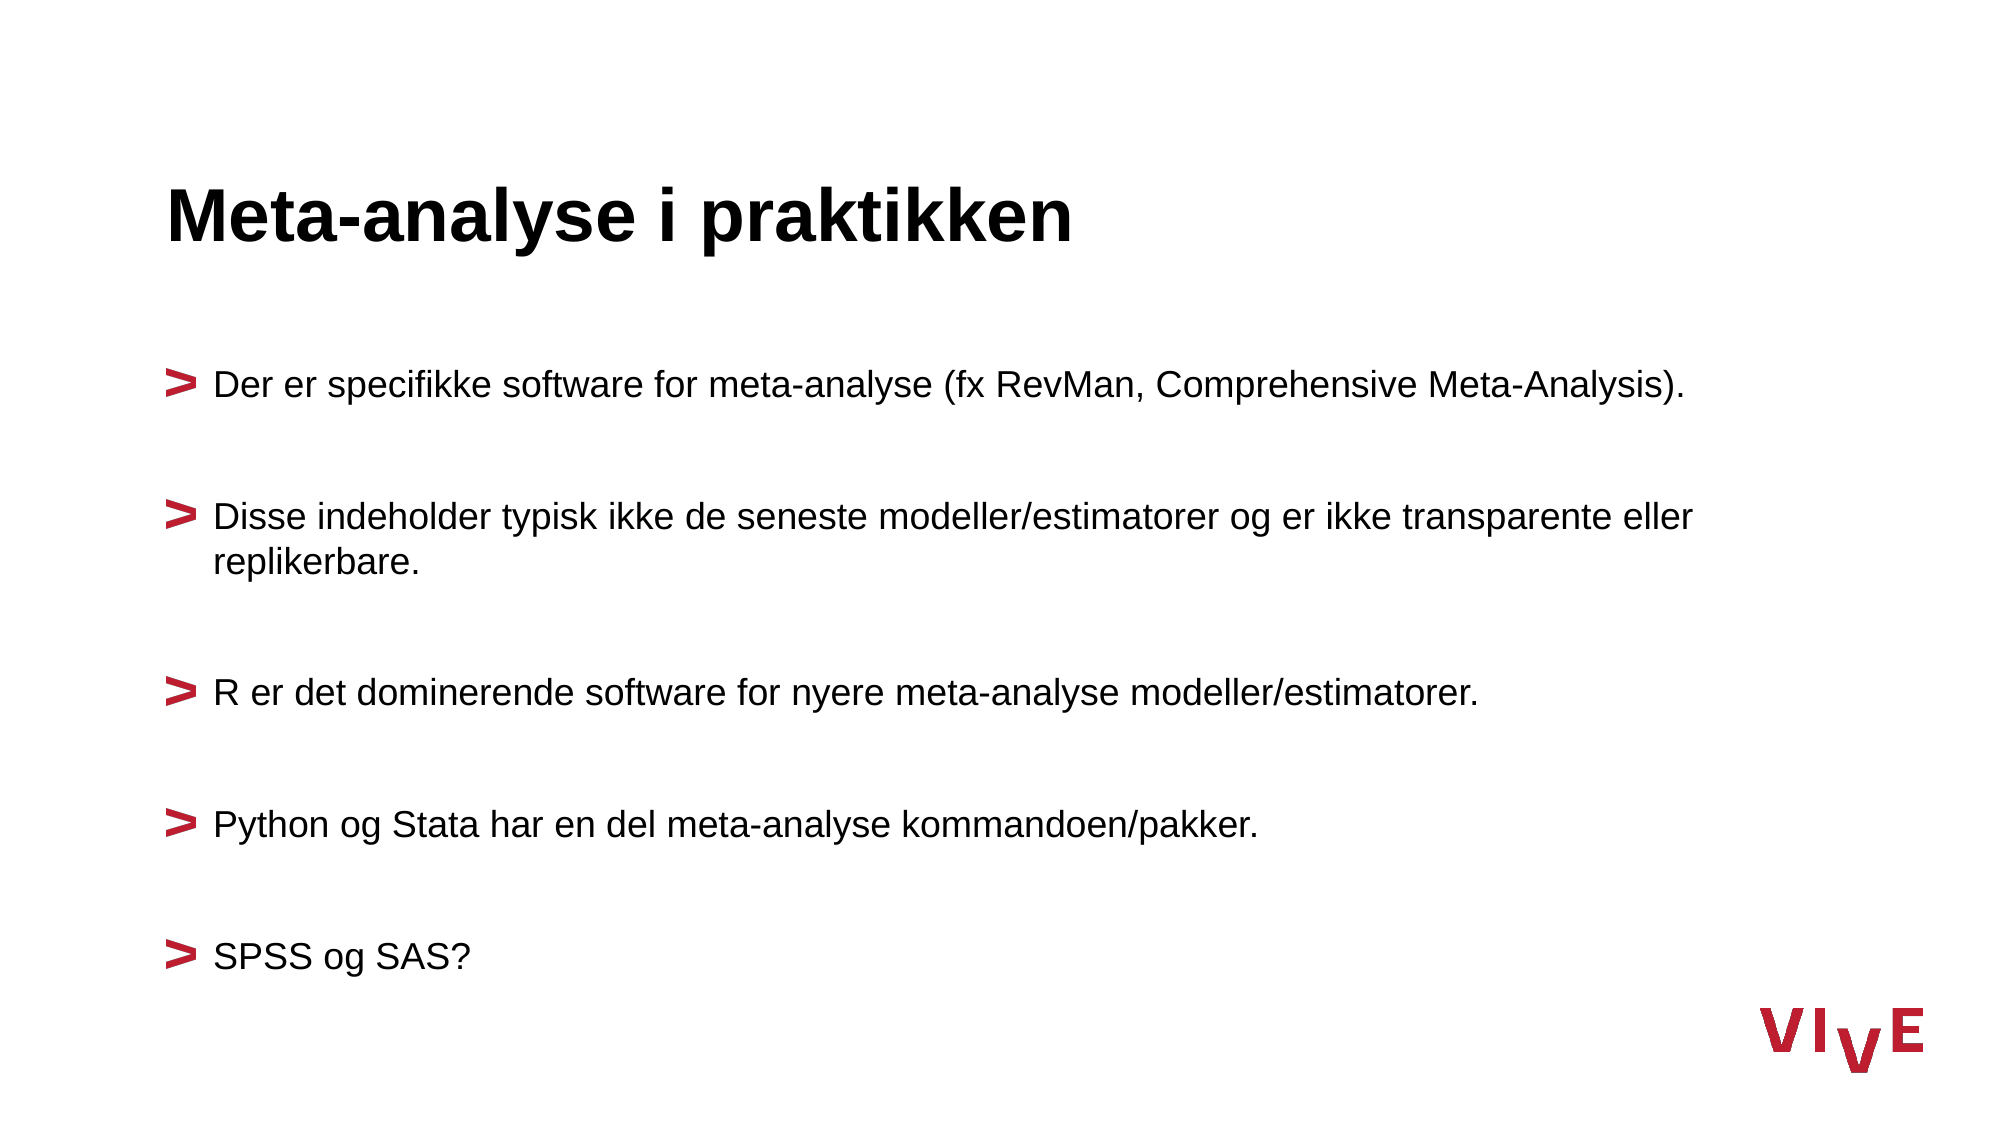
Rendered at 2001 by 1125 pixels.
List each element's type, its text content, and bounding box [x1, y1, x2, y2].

title Meta-analyse i praktikken [166, 166, 1833, 313]
picture [166, 808, 196, 837]
picture [166, 499, 196, 529]
picture [166, 676, 196, 706]
picture [166, 368, 196, 397]
list Der er specifikke software for meta-analyse (fx RevMan, Comprehensive Meta-Analysis). Disse indeholder typisk ikke de seneste modeller/estimatorer og er ikke transparente eller replikerbare. R er det dominerende software for nyere meta-analyse modeller/estimatorer. Python og Stata har en del meta-analyse kommandoen/pakker. SPSS og SAS? [166, 360, 1833, 959]
picture [166, 939, 196, 969]
picture [1754, 973, 1932, 1095]
